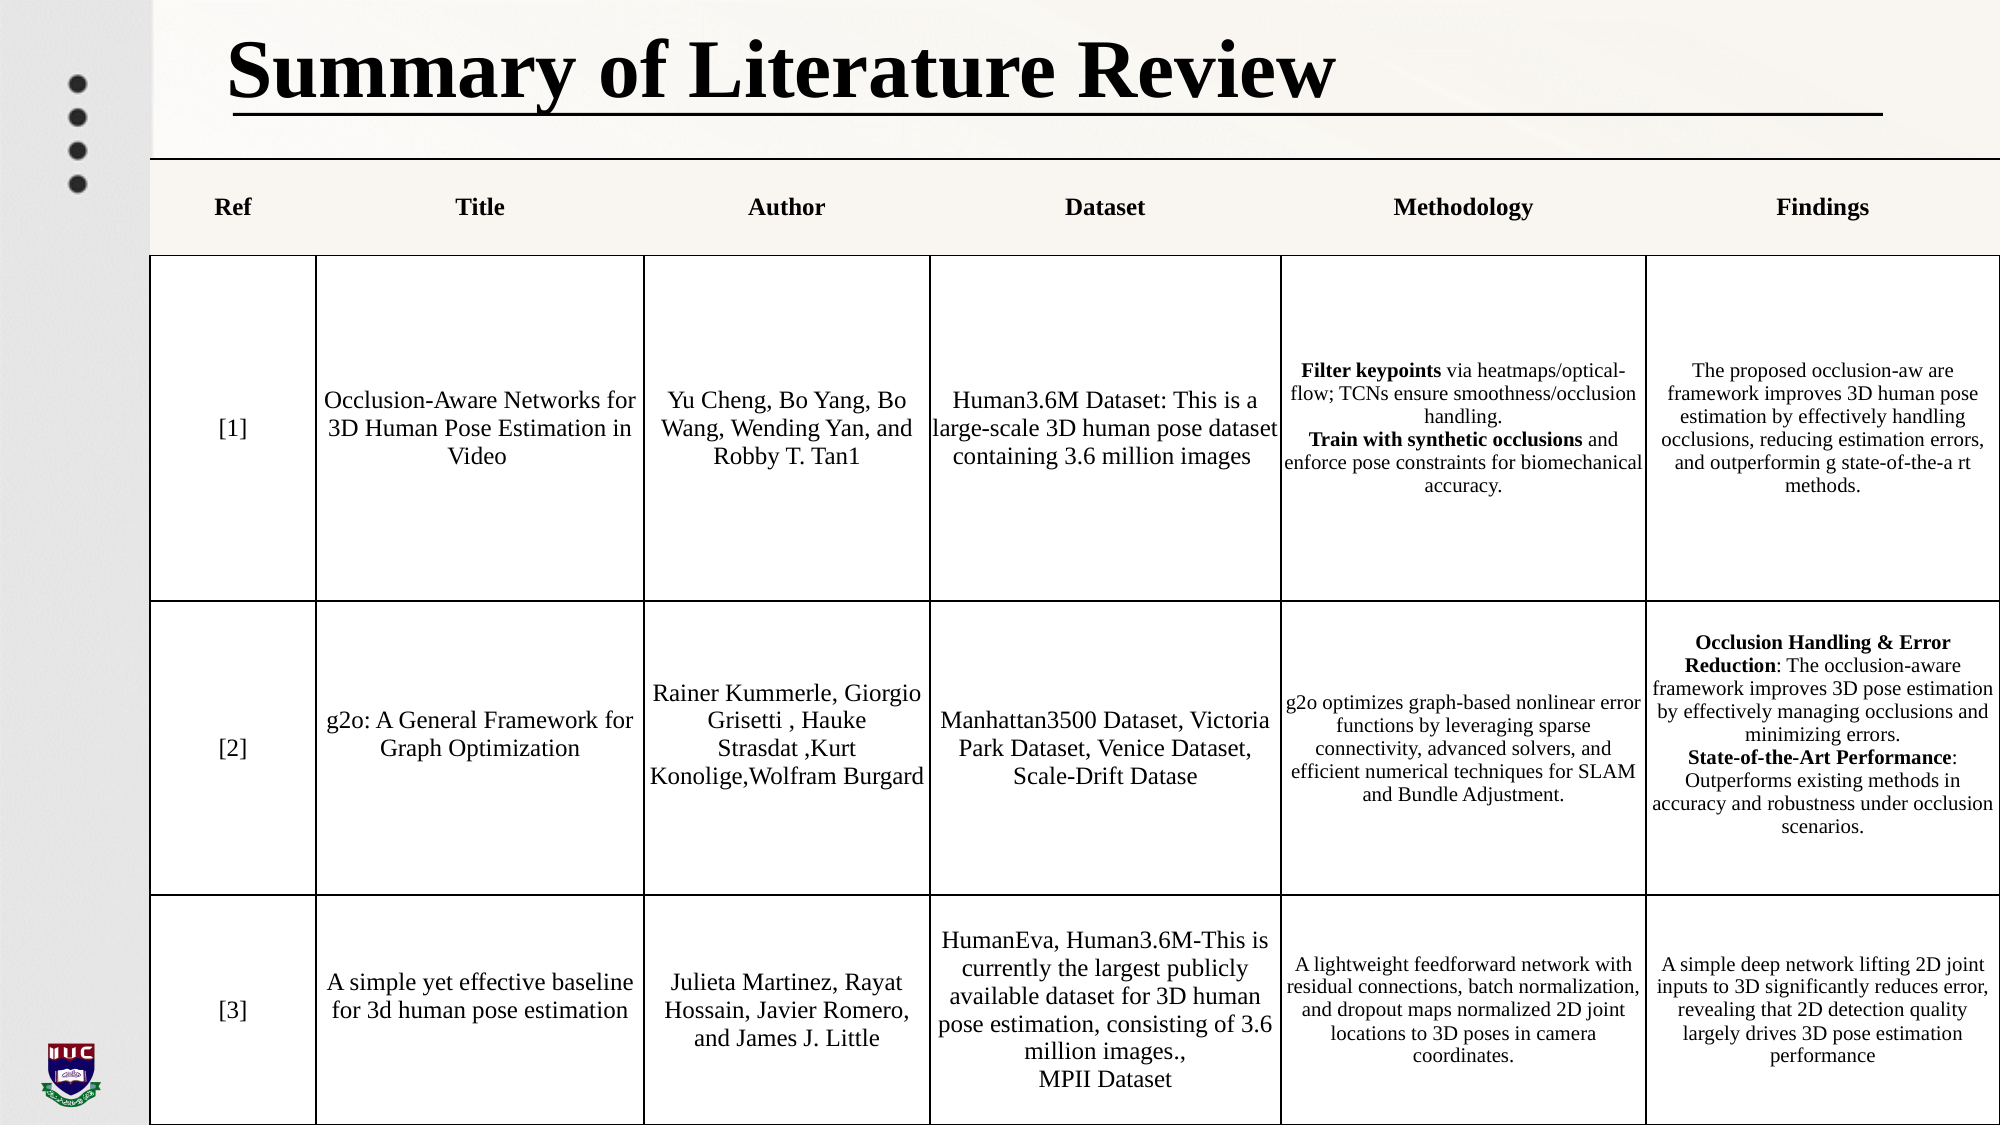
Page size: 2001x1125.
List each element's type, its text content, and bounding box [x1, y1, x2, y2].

table_cell HumanEva, Human3.6M-This is currently the largest publicly available dataset for 3D human pose estimation, consisting of 3.6 million images., MPII Dataset [931, 896, 1280, 1124]
table_cell A simple deep network lifting 2D joint inputs to 3D significantly reduces error, revealing that 2D detection quality largely drives 3D pose estimation performance [1647, 896, 1999, 1124]
table_cell A simple yet effective baseline for 3d human pose estimation [317, 896, 643, 1124]
table_header Findings [1646, 160, 2000, 255]
table_cell [2] [151, 602, 315, 894]
table_cell Rainer Kummerle, Giorgio Grisetti , Hauke Strasdat ,Kurt Konolige,Wolfram Burgard [645, 602, 929, 894]
table_cell Occlusion Handling & Error Reduction: The occlusion-aware framework improves 3D pose estimation by effectively managing occlusions and minimizing errors. State-of-the-Art Performance: Outperforms existing methods in accuracy and robustness under occlusion scenarios. [1647, 602, 1999, 894]
table_cell [3] [151, 896, 315, 1124]
table_cell Human3.6M Dataset: This is a large-scale 3D human pose dataset containing 3.6 million images [931, 256, 1280, 600]
text_box [232, 112, 1884, 117]
table_cell Yu Cheng, Bo Yang, Bo Wang, Wending Yan, and Robby T. Tan1 [645, 256, 929, 600]
table_cell Occlusion-Aware Networks for 3D Human Pose Estimation in Video [317, 256, 643, 600]
picture [0, 0, 2001, 1125]
table_header Title [316, 160, 644, 255]
table_cell g2o: A General Framework for Graph Optimization [317, 602, 643, 894]
table_cell A lightweight feedforward network with residual connections, batch normalization, and dropout maps normalized 2D joint locations to 3D poses in camera coordinates. [1282, 896, 1645, 1124]
table_cell g2o optimizes graph-based nonlinear error functions by leveraging sparse connectivity, advanced solvers, and efficient numerical techniques for SLAM and Bundle Adjustment. [1282, 602, 1645, 894]
table_header Dataset [930, 160, 1281, 255]
table_header Ref [150, 160, 316, 255]
table_cell The proposed occlusion-aw are framework improves 3D human pose estimation by effectively handling occlusions, reducing estimation errors, and outperformin g state-of-the-a rt methods. [1647, 256, 1999, 600]
table_cell Manhattan3500 Dataset, Victoria Park Dataset, Venice Dataset, Scale-Drift Datase [931, 602, 1280, 894]
table_header Methodology [1281, 160, 1646, 255]
text_box Summary of Literature Review [211, 6, 1767, 122]
table_header Author [644, 160, 930, 255]
table_cell [1] [151, 256, 315, 600]
table_cell Julieta Martinez, Rayat Hossain, Javier Romero, and James J. Little [645, 896, 929, 1124]
table_cell Filter keypoints via heatmaps/optical-flow; TCNs ensure smoothness/occlusion handling. Train with synthetic occlusions and enforce pose constraints for biomechanical accuracy. [1282, 256, 1645, 600]
